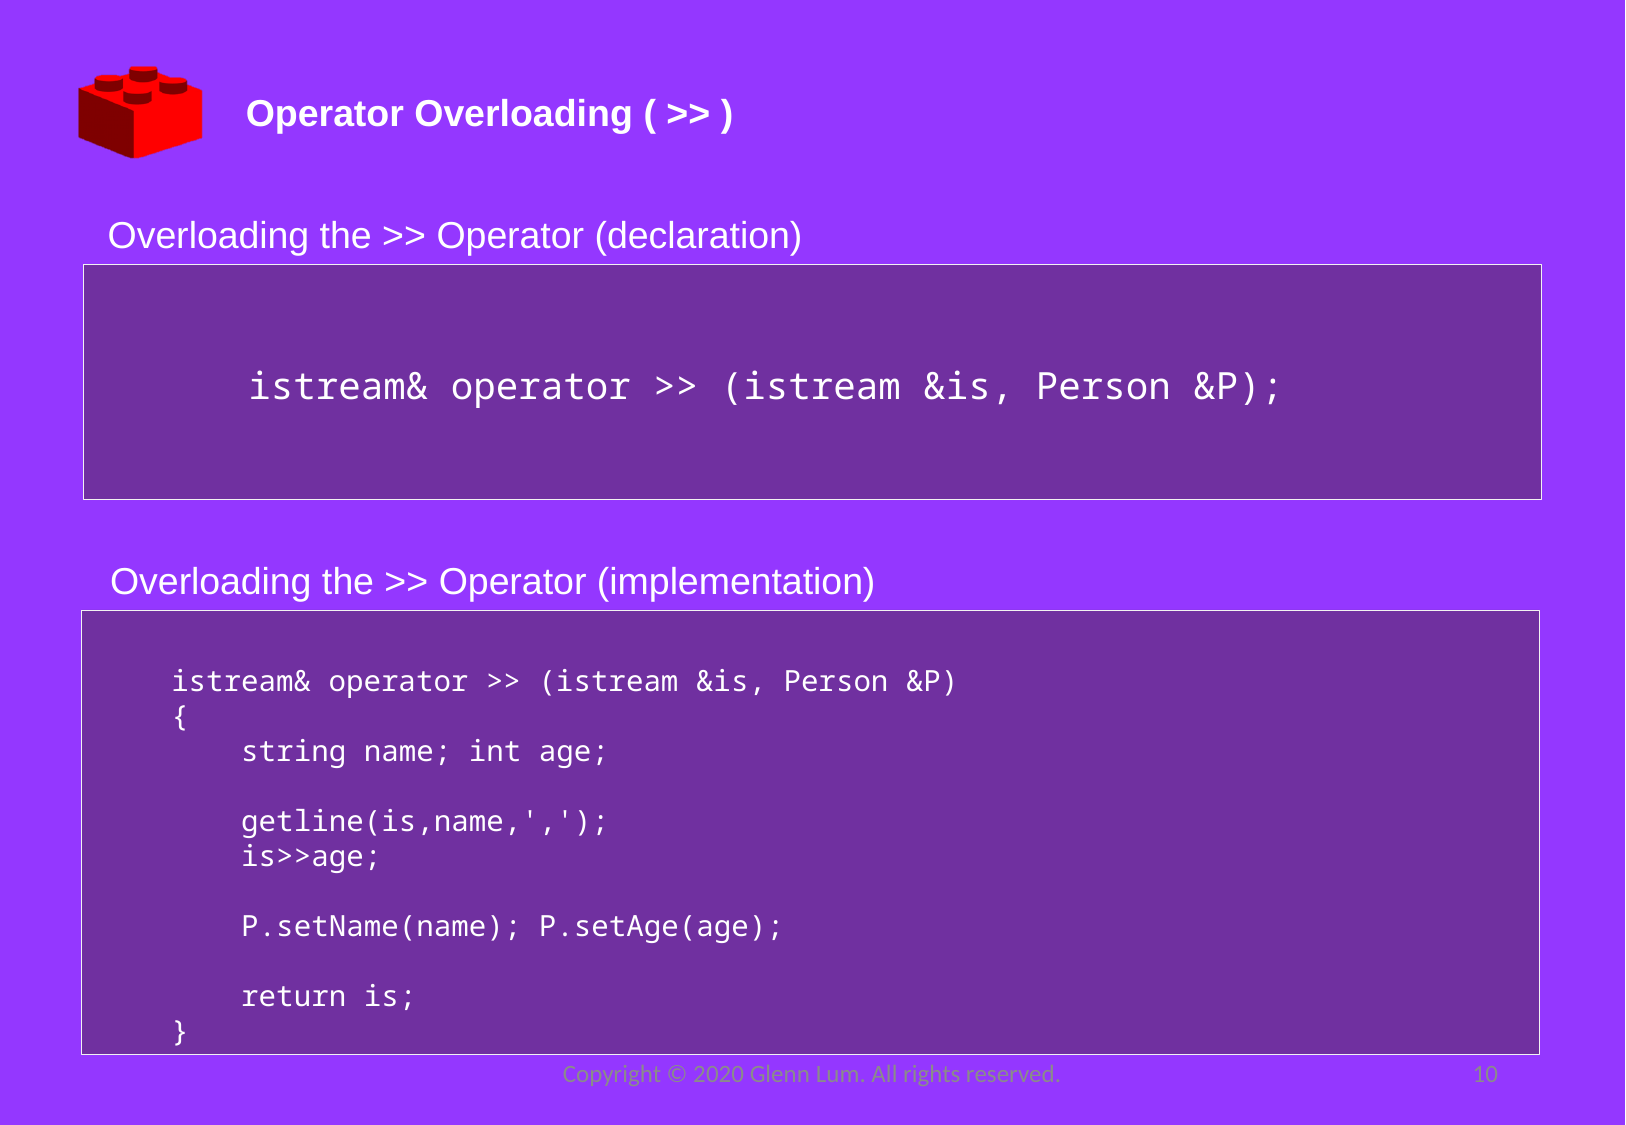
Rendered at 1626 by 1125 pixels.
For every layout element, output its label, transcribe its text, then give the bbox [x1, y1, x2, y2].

text_box istream& operator >> (istream &is, Person &P) { string name; int age; getline(is,name,','); is>>age; P.setName(name); P.setAge(age); return is; } [81, 609, 1540, 1055]
slide_number 10 [1147, 1055, 1514, 1103]
picture [51, 58, 229, 166]
text_box istream& operator >> (istream &is, Person &P); [83, 264, 1542, 500]
footer Copyright © 2020 Glenn Lum. All rights reserved. [538, 1042, 1087, 1103]
text_box Overloading the >> Operator (implementation) [95, 549, 891, 610]
text_box Overloading the >> Operator (declaration) [92, 203, 818, 264]
text_box Operator Overloading ( >> ) [231, 81, 749, 142]
